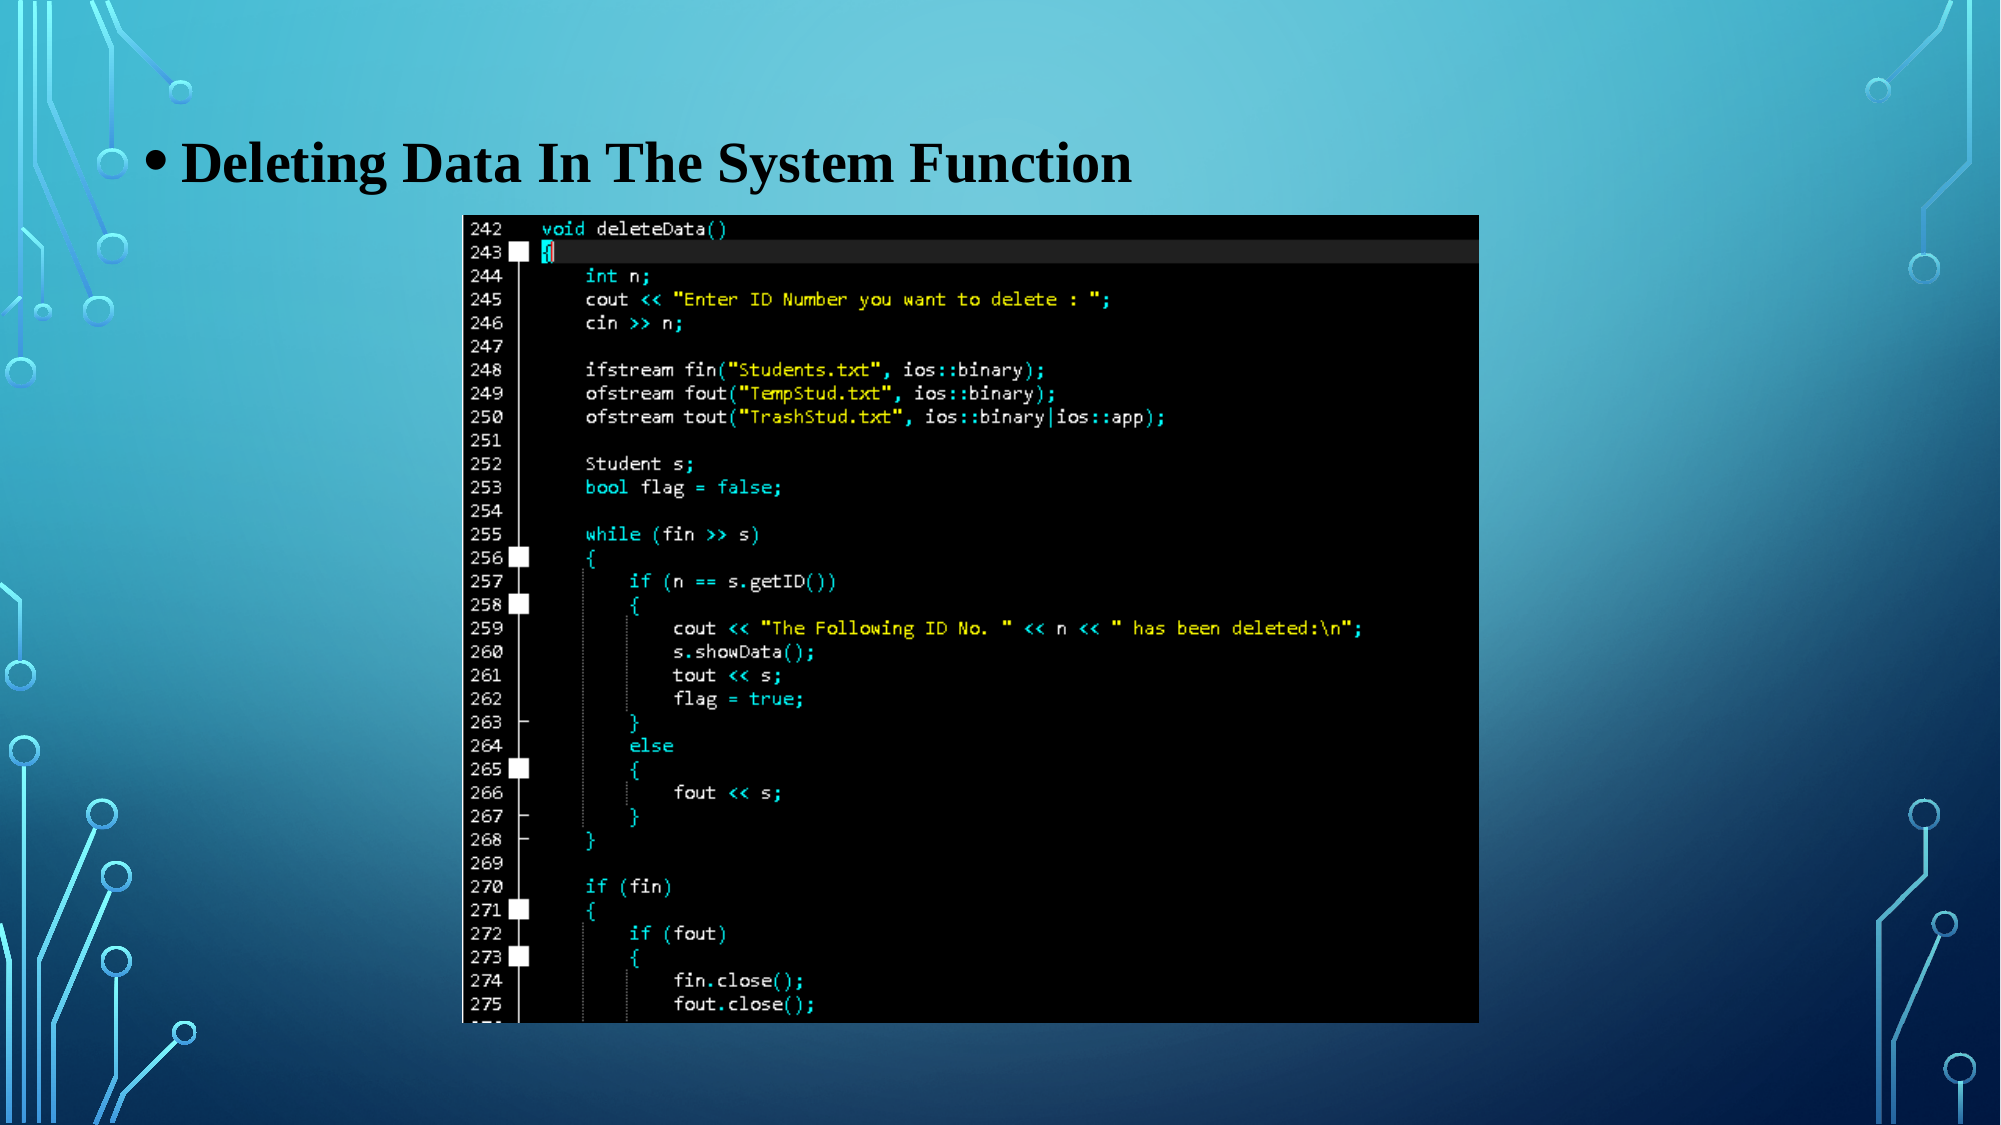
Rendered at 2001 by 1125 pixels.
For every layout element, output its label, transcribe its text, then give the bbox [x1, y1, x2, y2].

list Deleting Data In The System Function [128, 102, 1813, 950]
picture [462, 215, 1479, 1023]
